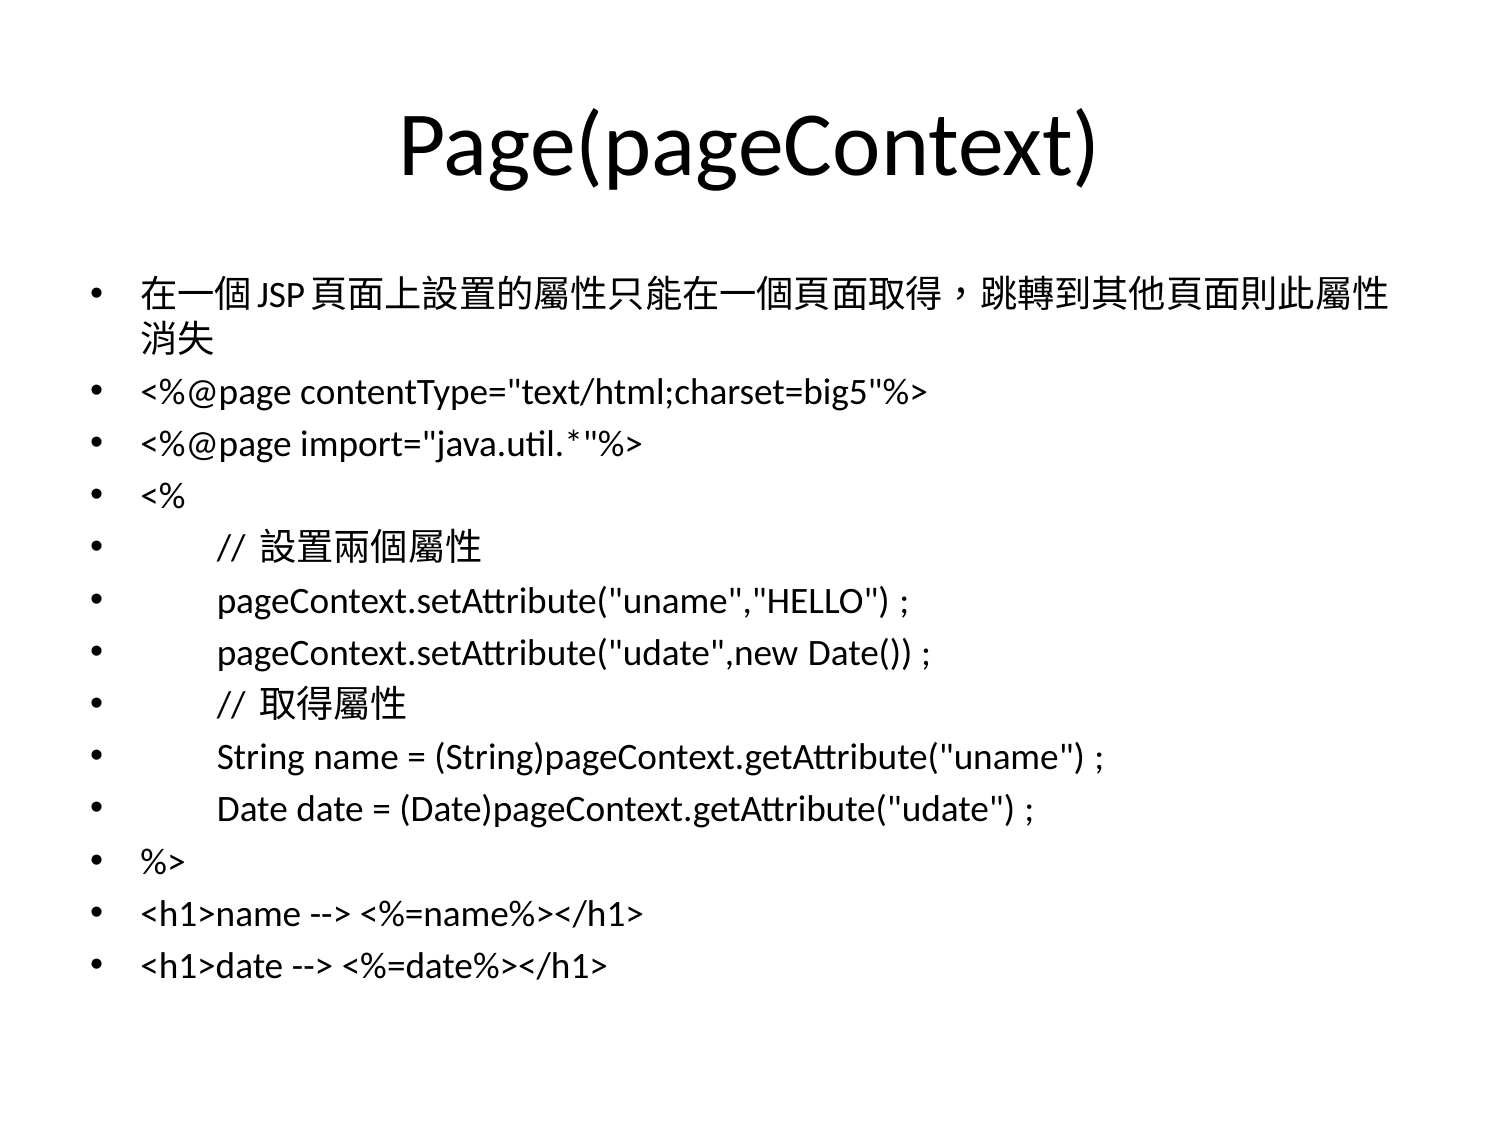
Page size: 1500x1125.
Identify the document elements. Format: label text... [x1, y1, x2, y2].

list 在一個JSP頁面上設置的屬性只能在一個頁面取得，跳轉到其他頁面則此屬性消失 <%@page contentType="text/html;charset=big5"%> <%@page import="java.util.*"%> <% // 設置兩個屬性 pageContext.setAttribute("uname","HELLO") ; pageContext.setAttribute("udate",new Date()) ; // 取得屬性 String name = (String)pageContext.getAttribute("uname") ; Date date = (Date)pageContext.getAttribute("udate") ; %> <h1>name --> <%=name%></h1> <h1>date --> <%=date%></h1> [75, 262, 1425, 1005]
title Page(pageContext) [75, 45, 1425, 233]
